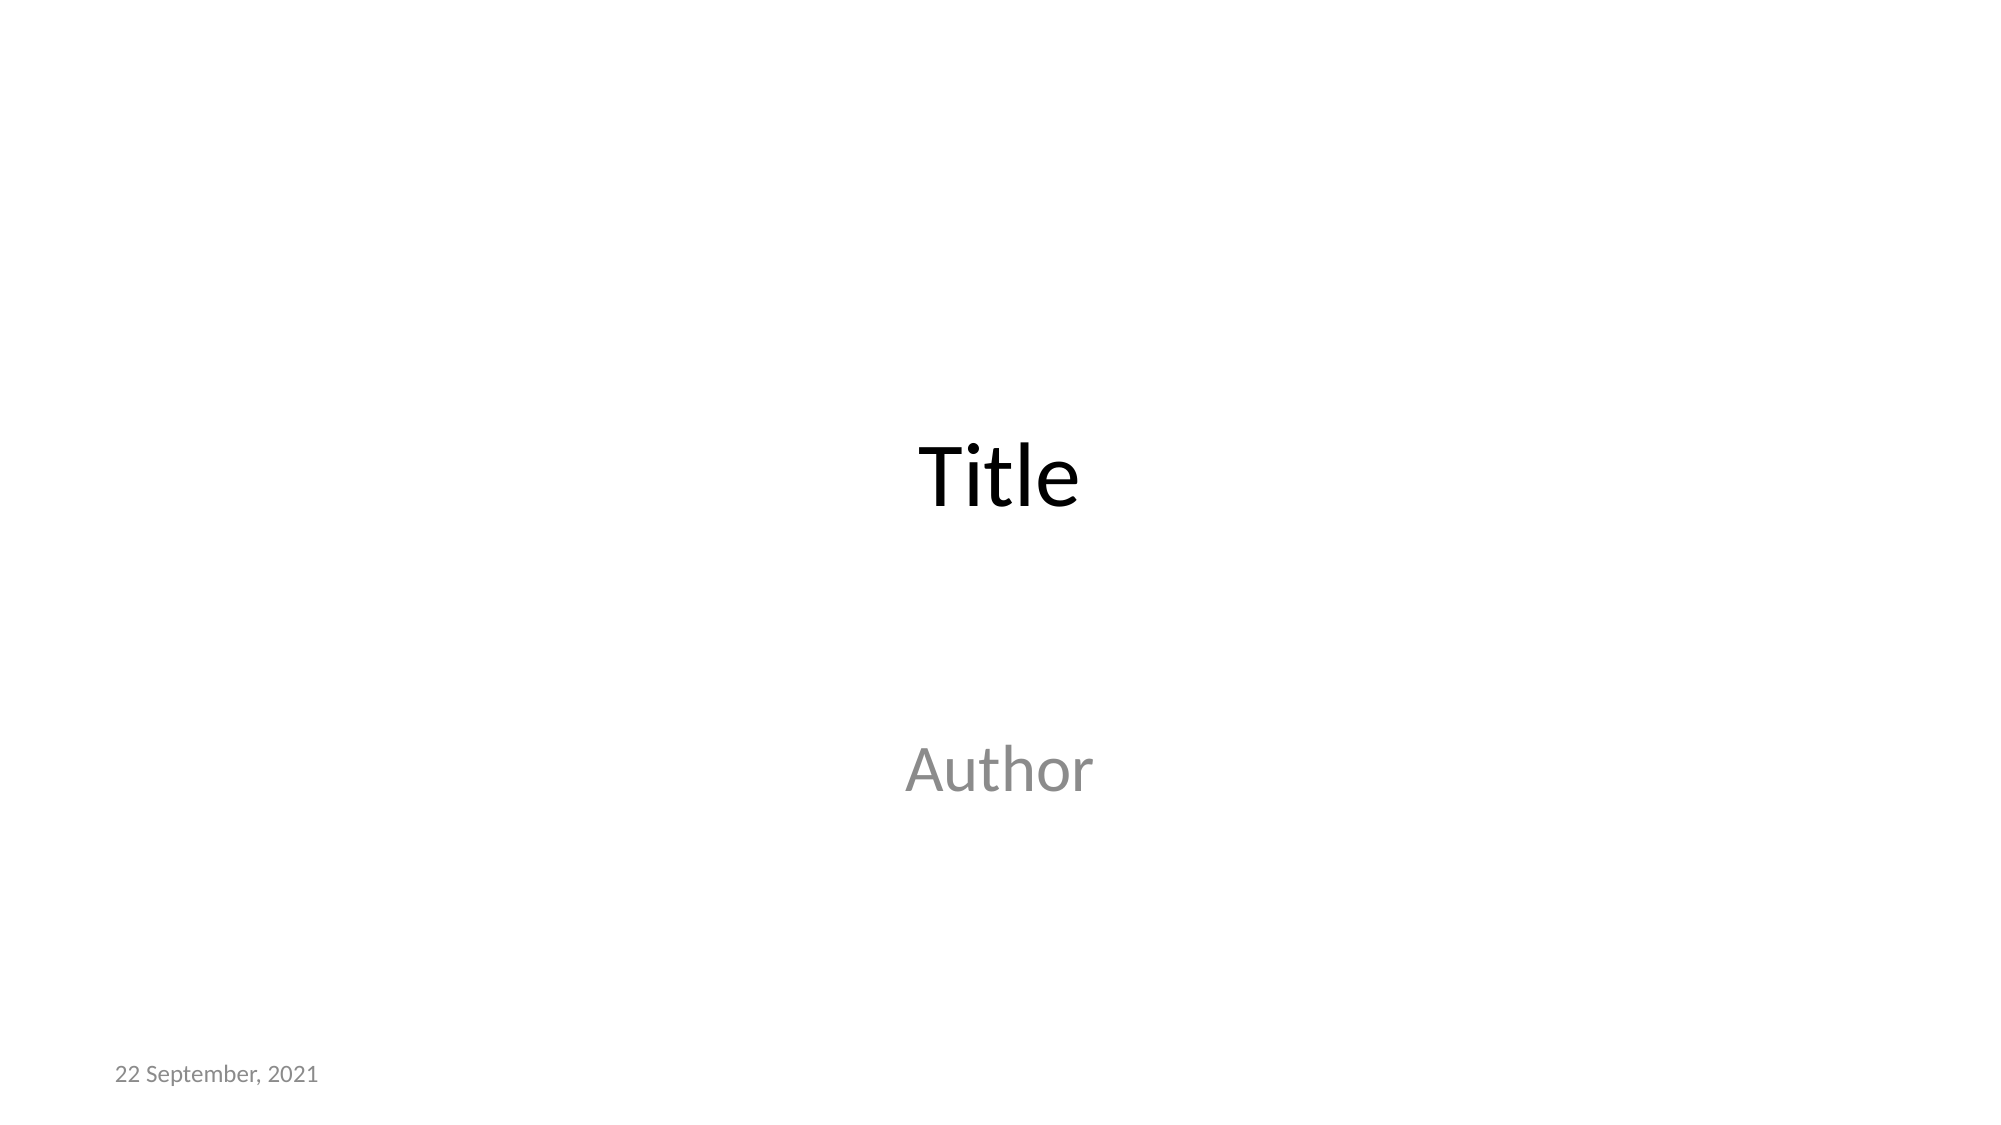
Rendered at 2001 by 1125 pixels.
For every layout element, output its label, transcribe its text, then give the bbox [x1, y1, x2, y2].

title Title [362, 349, 1638, 591]
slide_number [99, 1042, 567, 1103]
subtitle Author [474, 637, 1525, 925]
